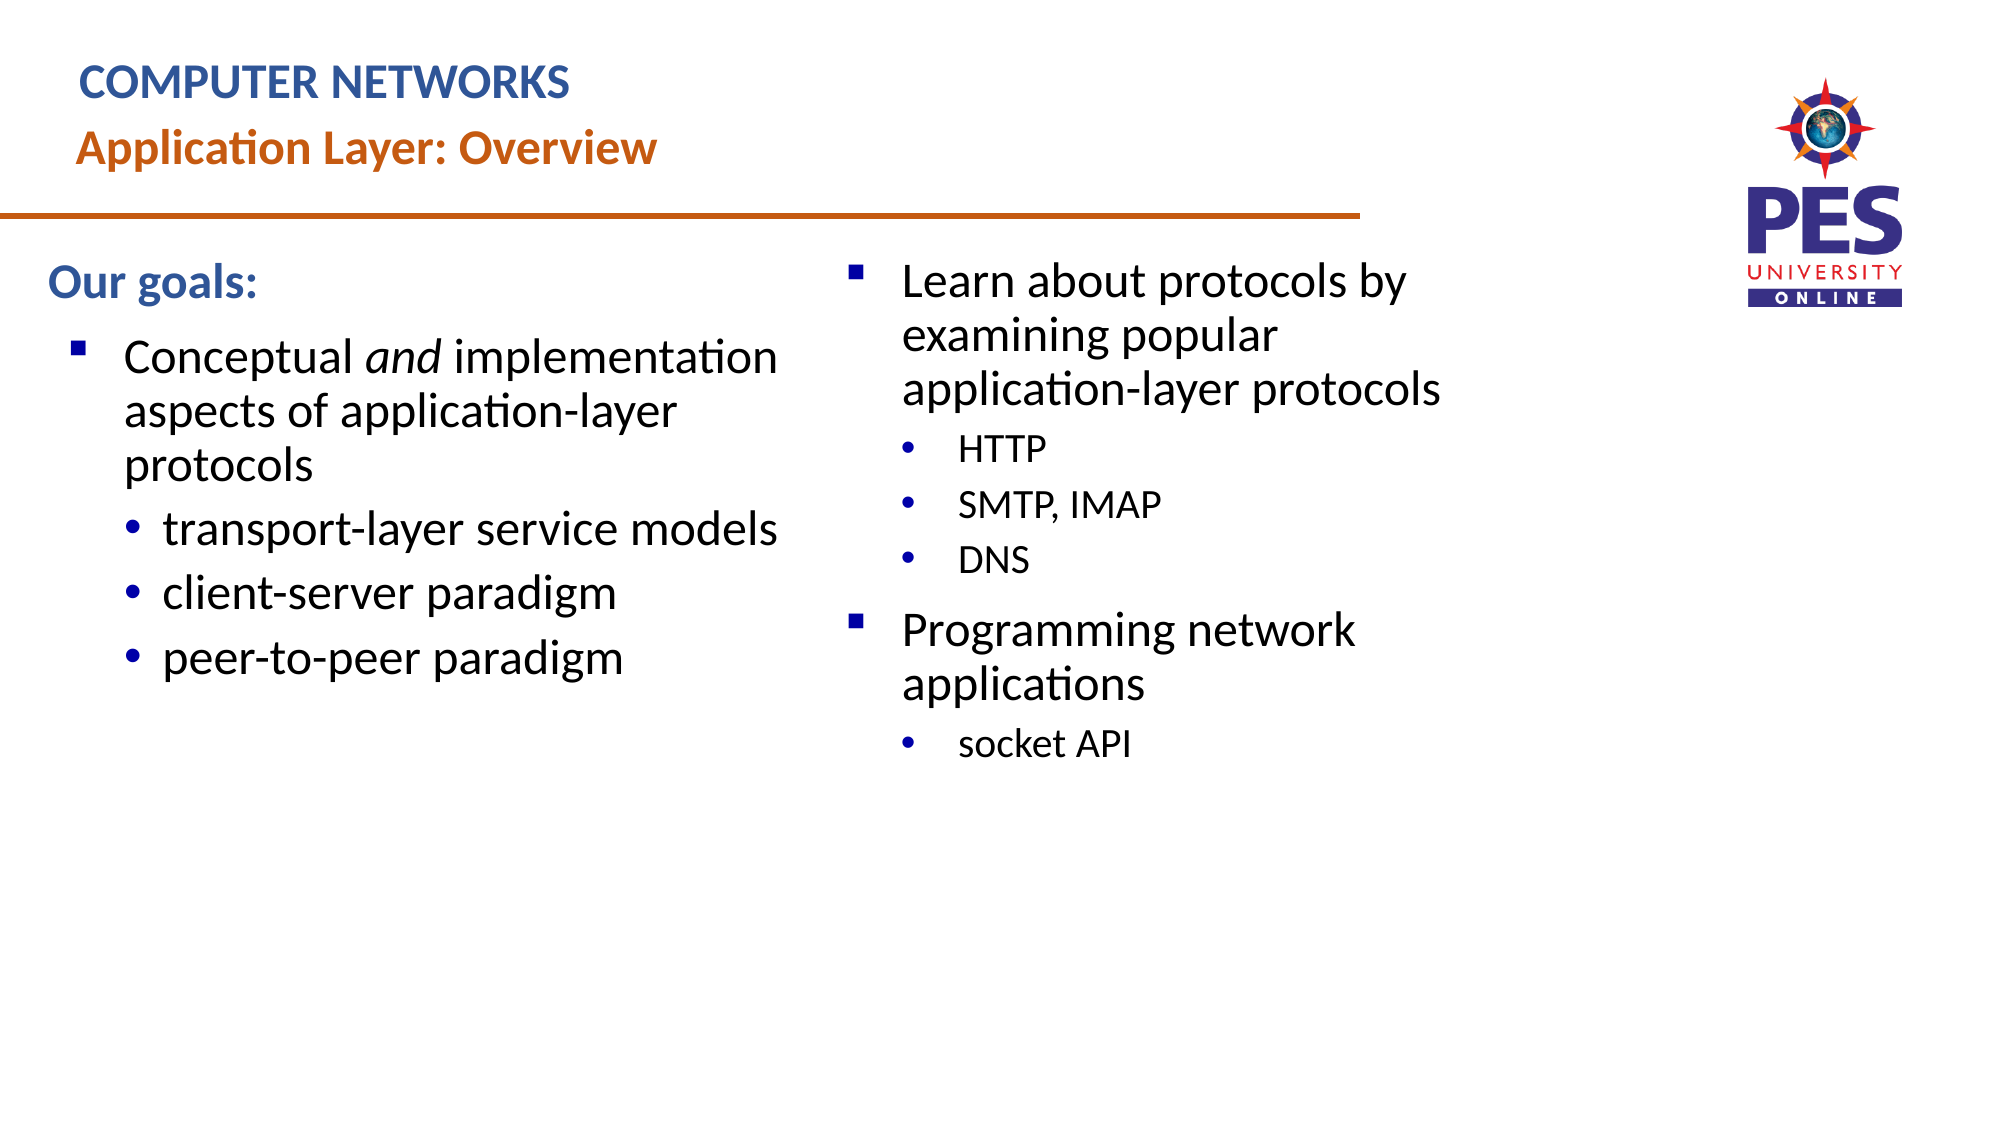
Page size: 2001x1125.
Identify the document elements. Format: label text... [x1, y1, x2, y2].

text_box COMPUTER NETWORKS [64, 41, 1295, 117]
text_box Application Layer: Overview [60, 106, 1374, 182]
text_box Our goals: Conceptual and implementation aspects of application-layer protocols transport-layer service models client-server paradigm peer-to-peer paradigm [33, 248, 796, 753]
picture [1748, 76, 1902, 307]
text_box Learn about protocols by examining popular application-layer protocols HTTP SMTP, IMAP DNS Programming network applications socket API [829, 246, 1498, 822]
